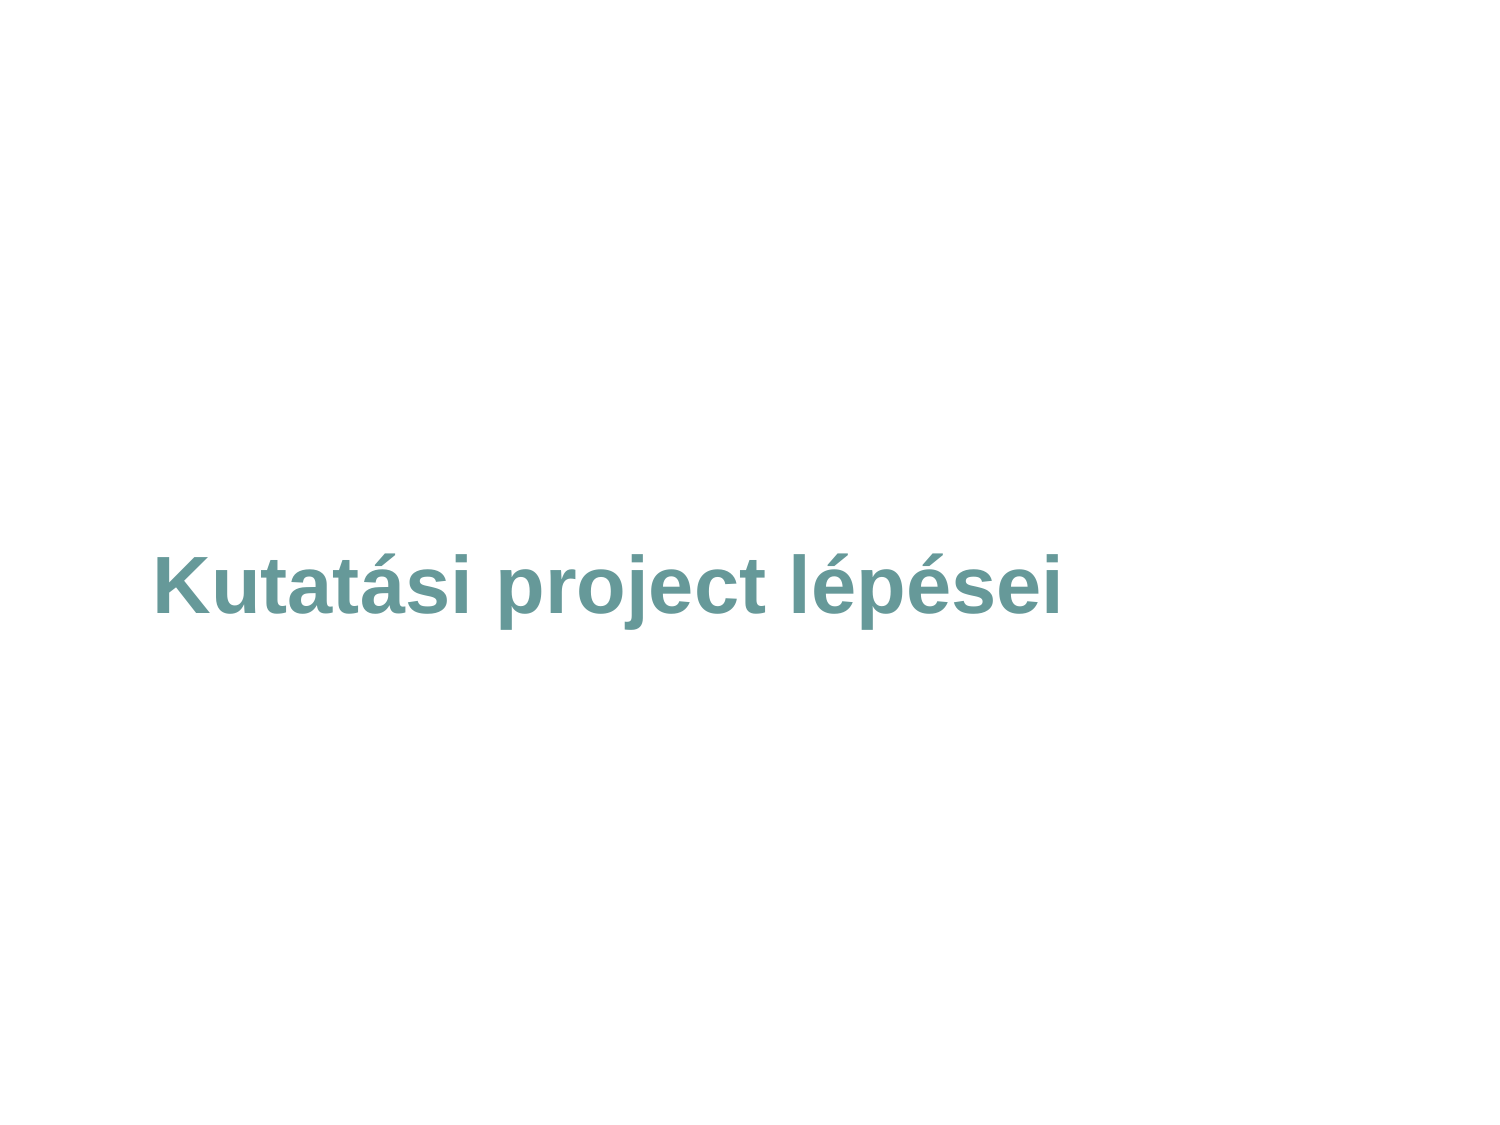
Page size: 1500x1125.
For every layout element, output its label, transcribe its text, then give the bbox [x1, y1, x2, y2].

title Kutatási project lépései [137, 424, 1376, 638]
